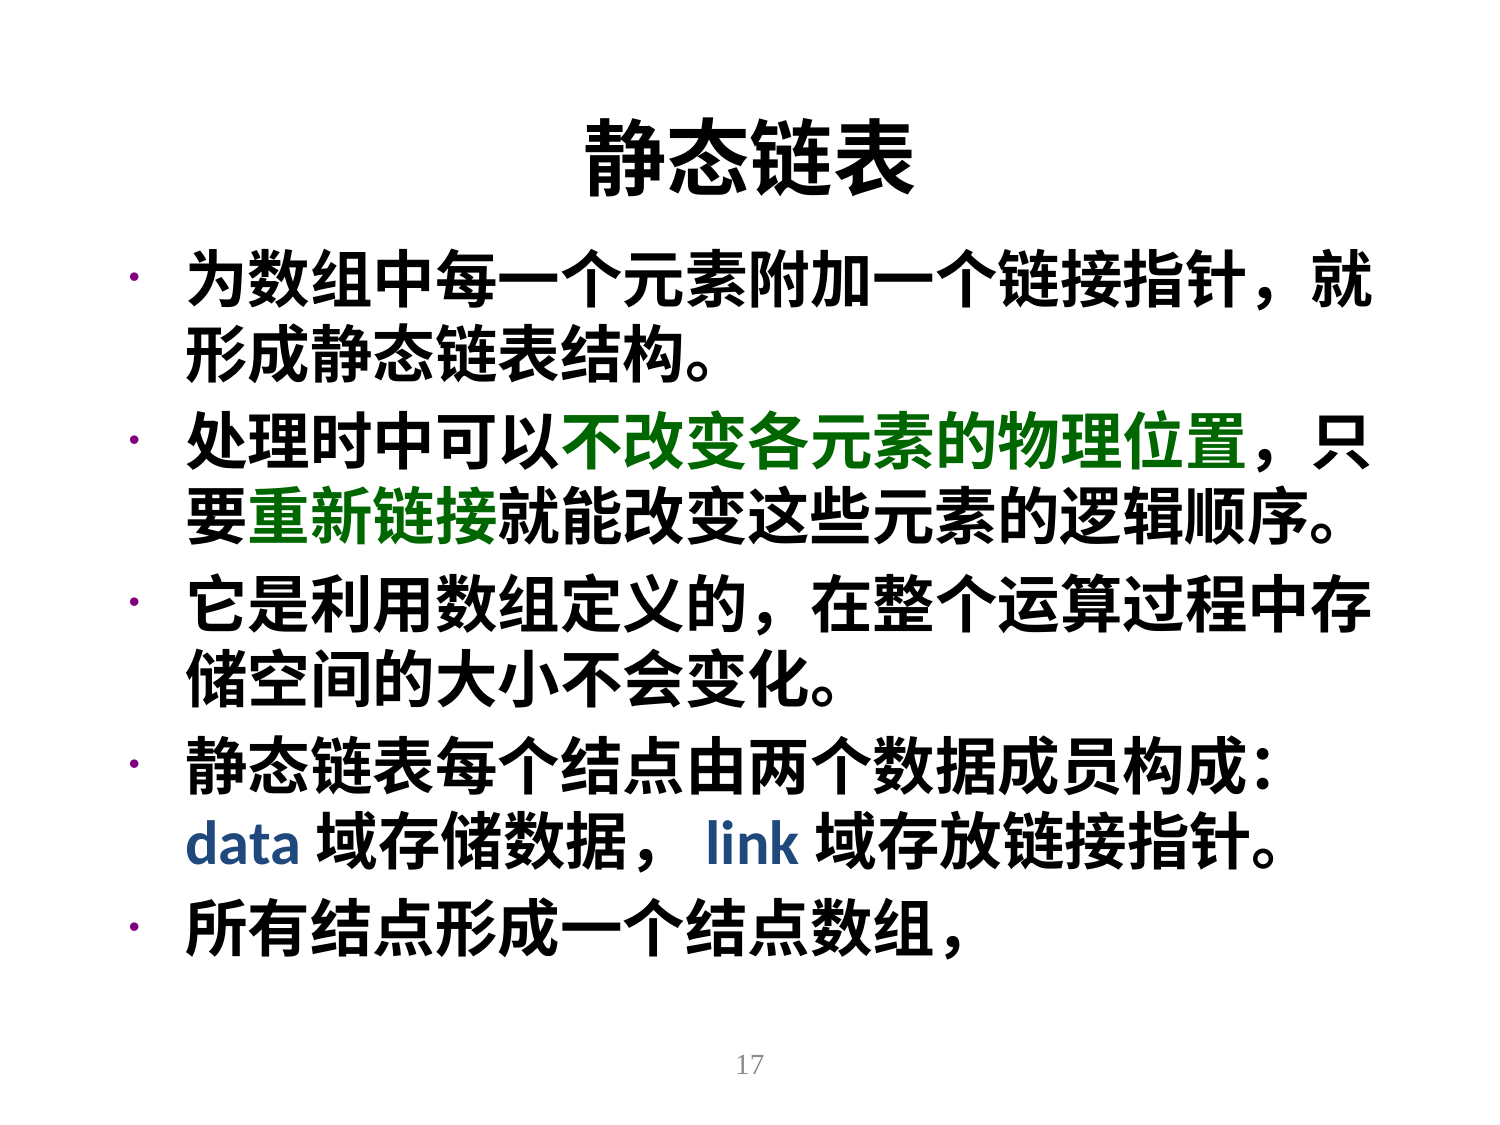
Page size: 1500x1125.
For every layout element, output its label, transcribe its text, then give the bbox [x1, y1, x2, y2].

slide_number 17 [512, 1025, 988, 1100]
list 为数组中每一个元素附加一个链接指针，就形成静态链表结构。 处理时中可以不改变各元素的物理位置，只要重新链接就能改变这些元素的逻辑顺序。 它是利用数组定义的，在整个运算过程中存储空间的大小不会变化。 静态链表每个结点由两个数据成员构成：data域存储数据，link域存放链接指针。 所有结点形成一个结点数组， [114, 232, 1436, 1033]
title 静态链表 [75, 75, 1425, 238]
